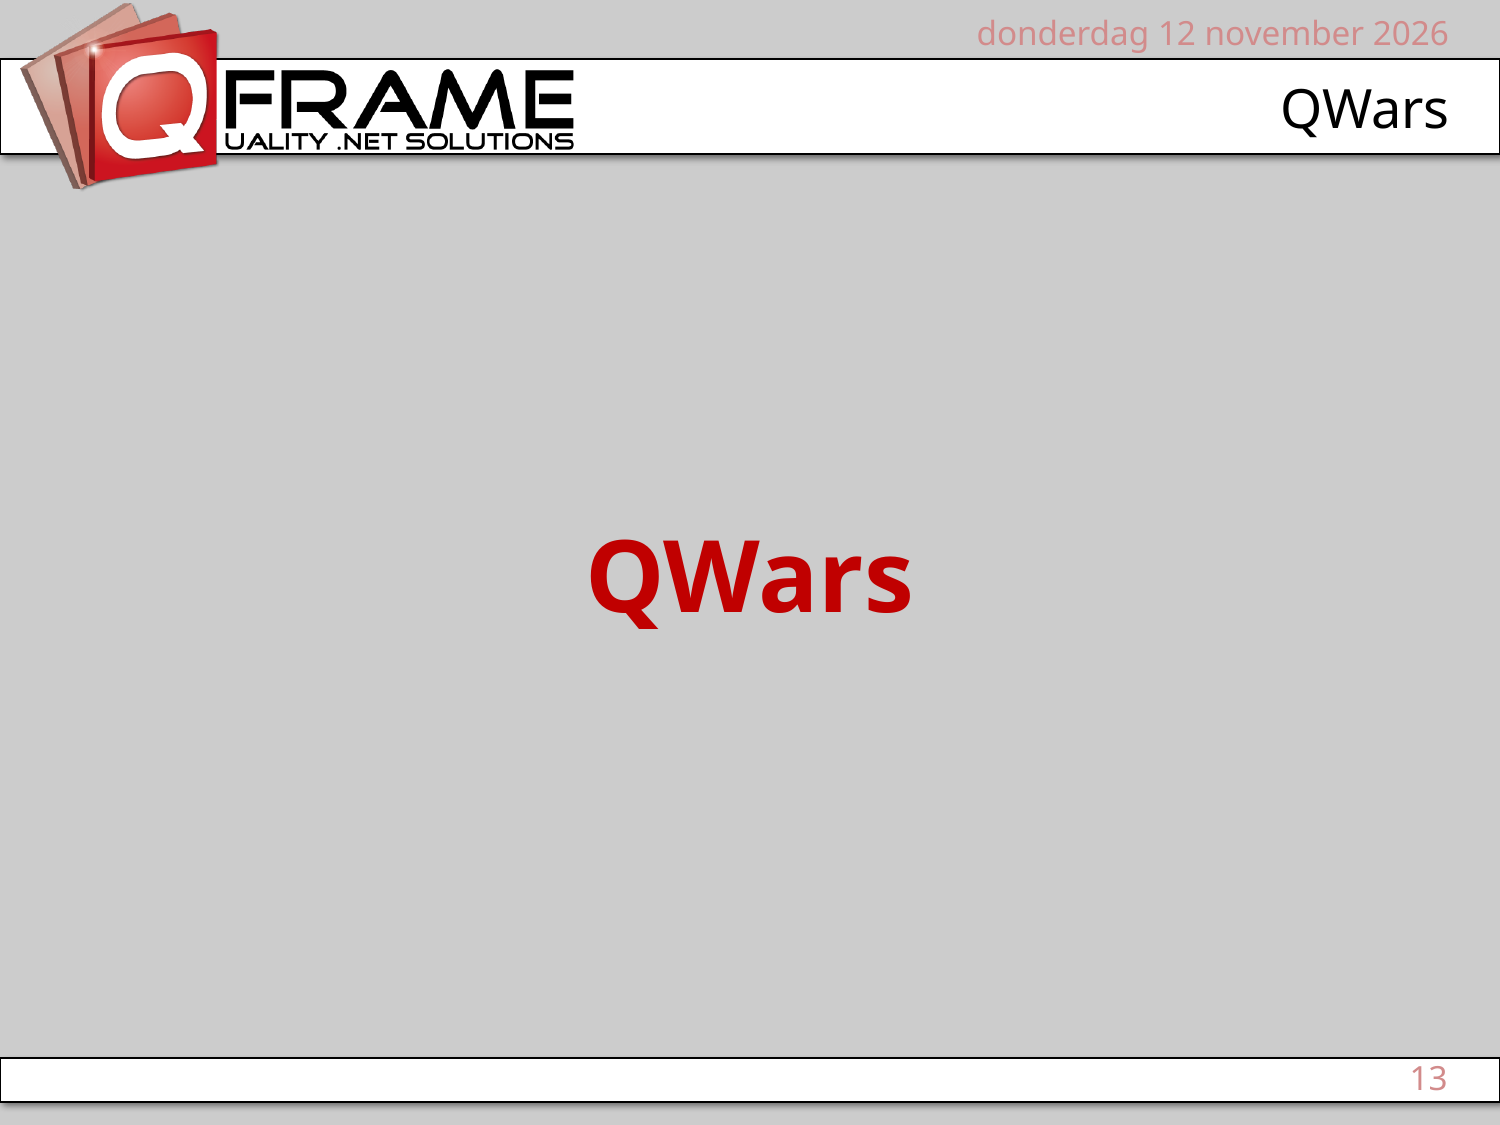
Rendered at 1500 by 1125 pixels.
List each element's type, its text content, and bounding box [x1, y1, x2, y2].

slide_number vrijdag 14 mei 2010 [589, 9, 1465, 60]
slide_number 13 [1112, 1050, 1463, 1110]
picture [20, 1, 574, 194]
text_box QWars [0, 504, 1500, 640]
title QWars [575, 66, 1465, 147]
footer [37, 1050, 1112, 1110]
